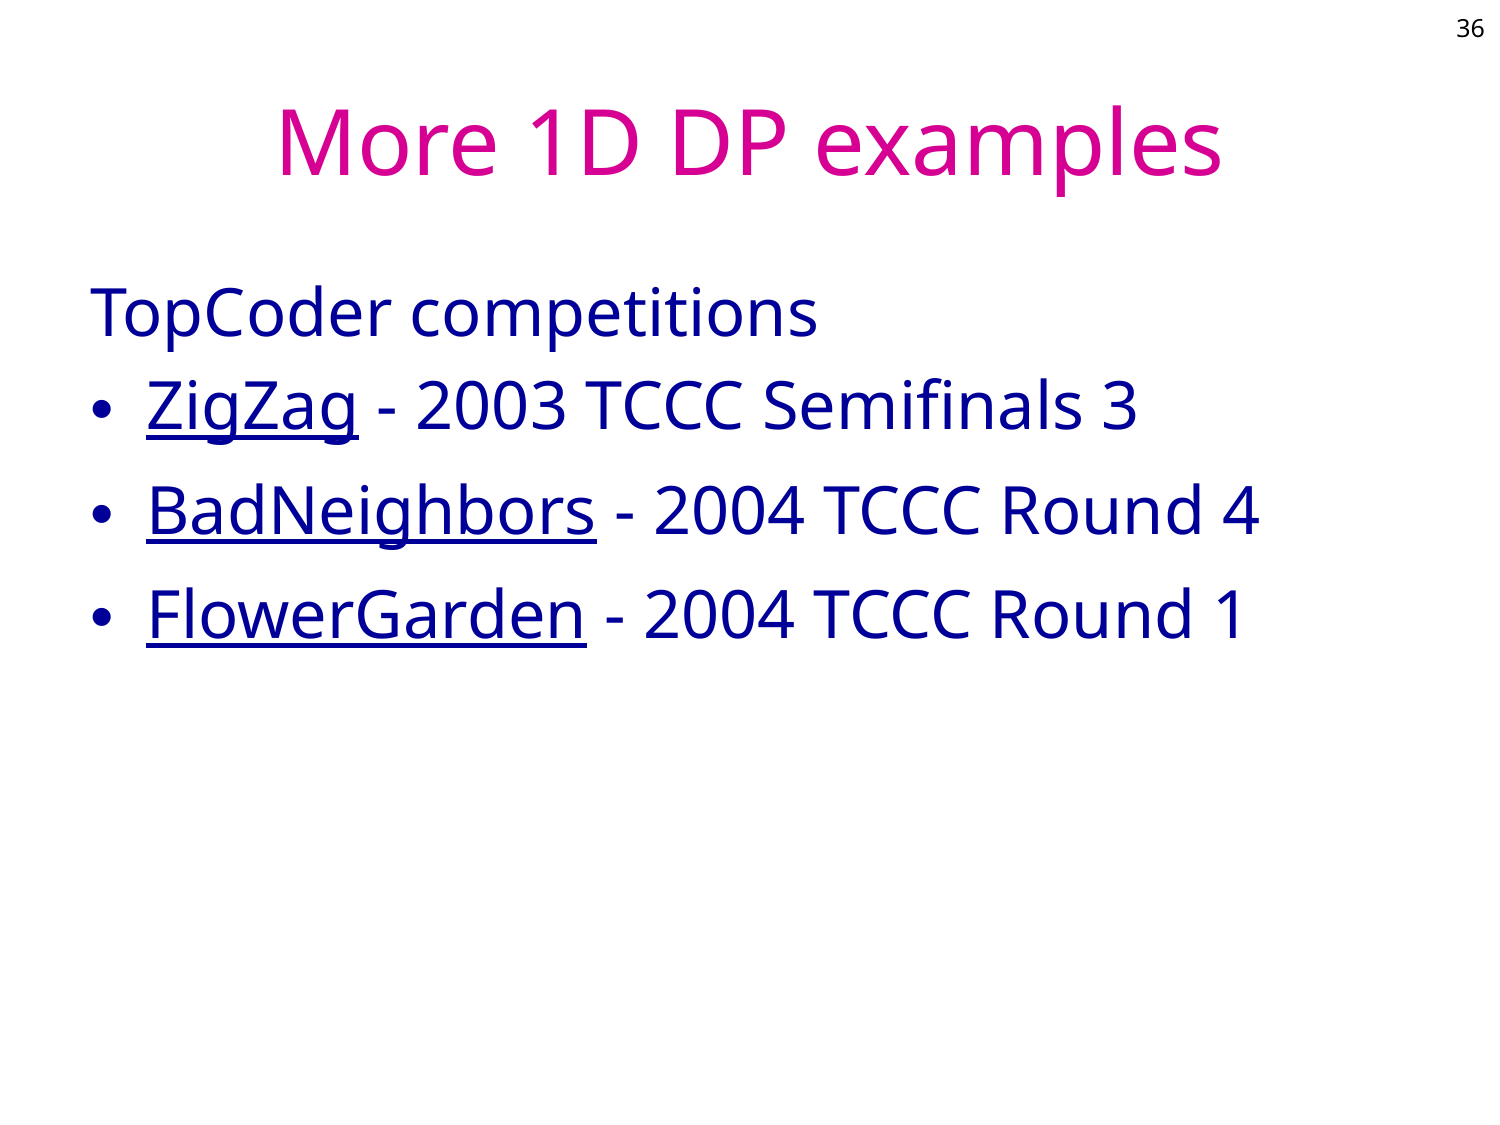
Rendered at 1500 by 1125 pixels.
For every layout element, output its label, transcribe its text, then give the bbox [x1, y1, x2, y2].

list TopCoder competitions ZigZag - 2003 TCCC Semifinals 3 BadNeighbors - 2004 TCCC Round 4 FlowerGarden - 2004 TCCC Round 1 [75, 262, 1425, 1005]
title More 1D DP examples [75, 45, 1425, 233]
slide_number 36 [1149, 0, 1500, 60]
